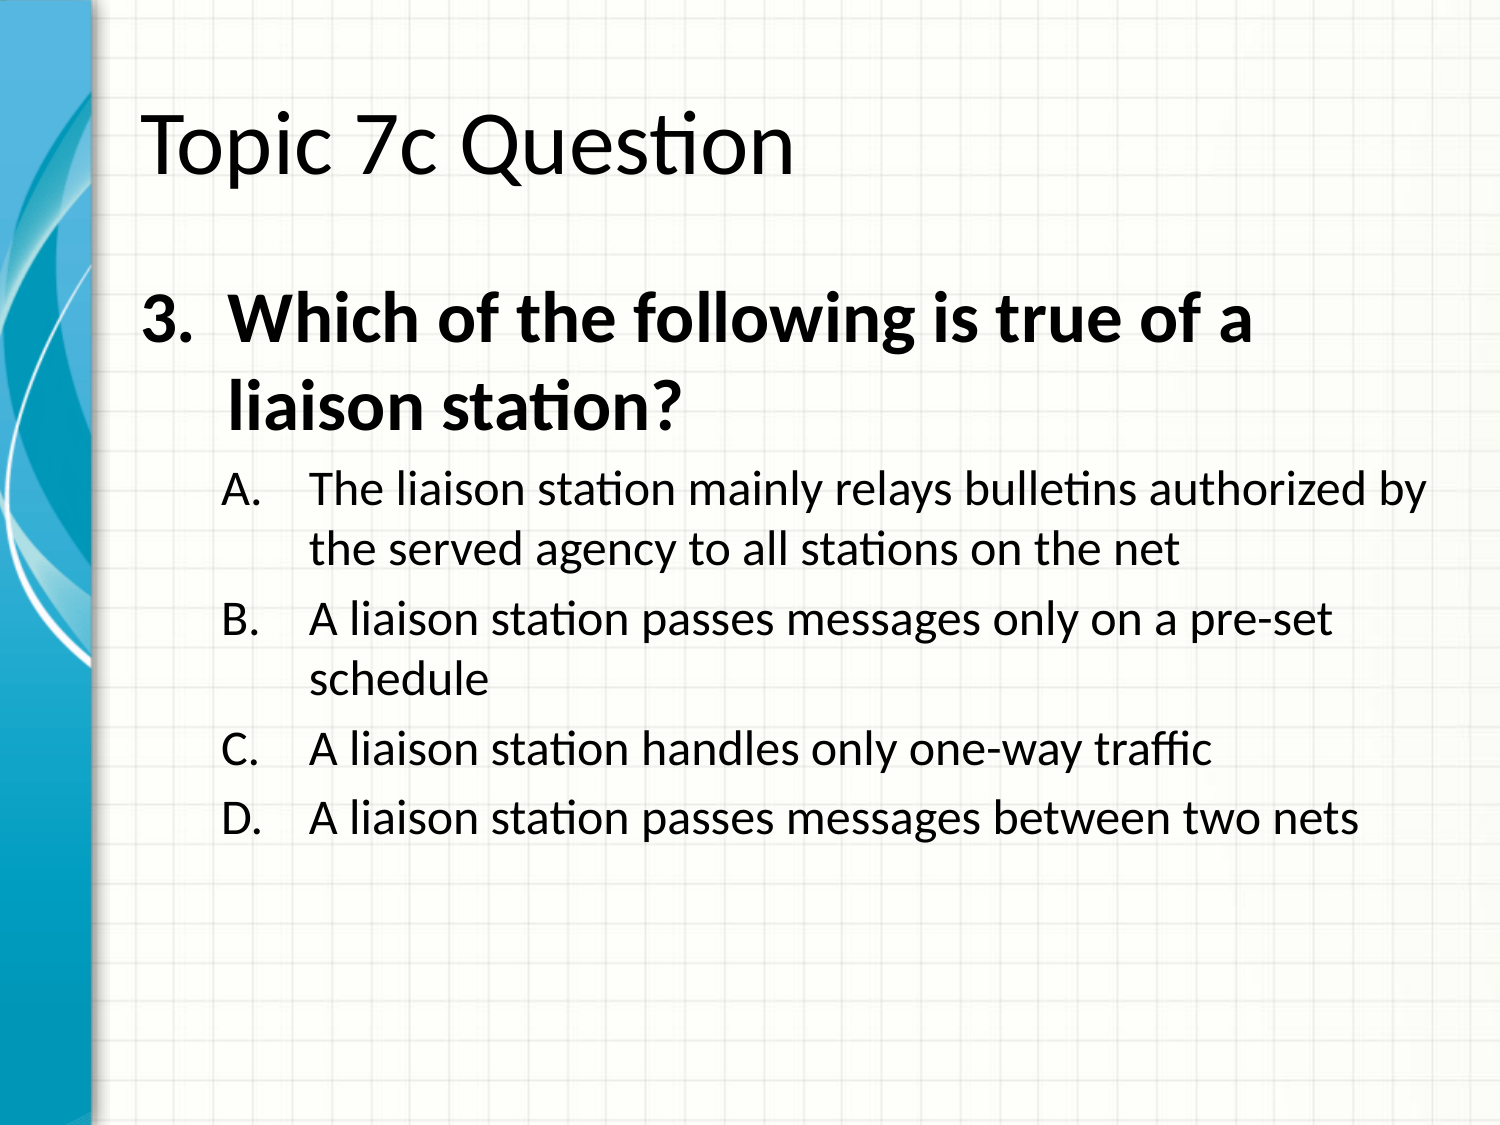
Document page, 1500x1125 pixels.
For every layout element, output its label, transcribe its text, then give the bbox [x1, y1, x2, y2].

list Which of the following is true of a liaison station? The liaison station mainly relays bulletins authorized by the served agency to all stations on the net A liaison station passes messages only on a pre-set schedule A liaison station handles only one-way traffic A liaison station passes messages between two nets [125, 262, 1450, 1005]
picture [0, 0, 1500, 1125]
title Topic 7c Question [125, 44, 1450, 232]
